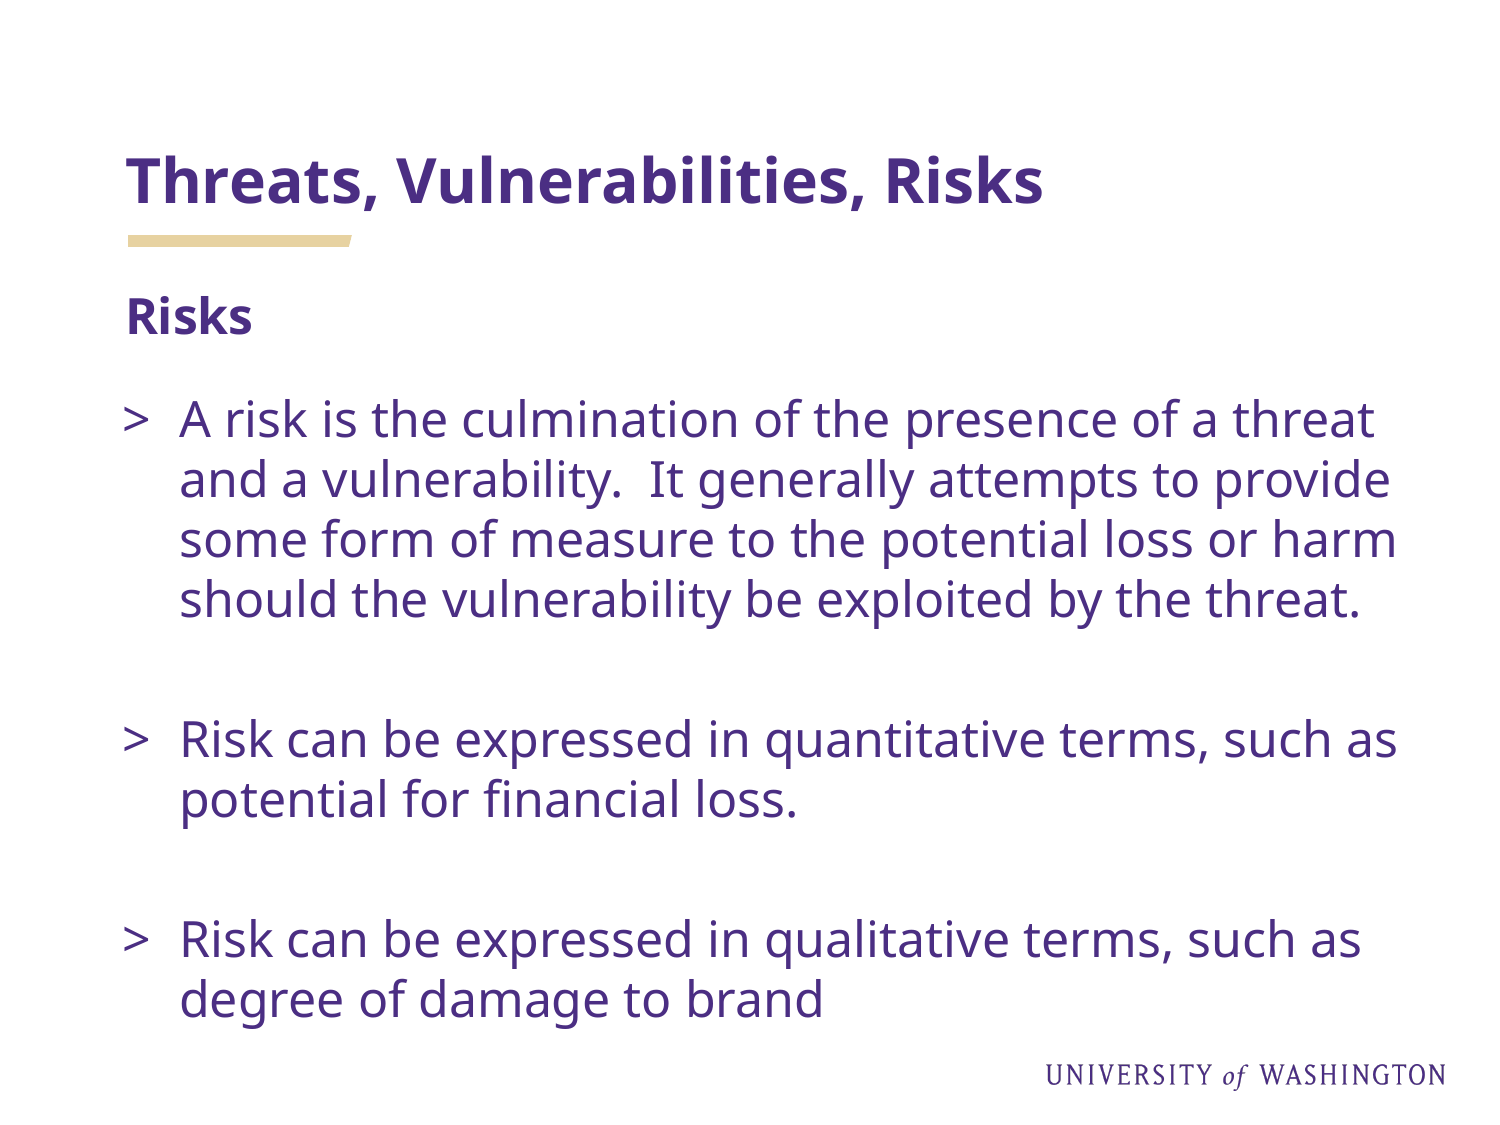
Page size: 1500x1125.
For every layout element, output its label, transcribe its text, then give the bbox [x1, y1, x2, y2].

list A risk is the culmination of the presence of a threat and a vulnerability. It generally attempts to provide some form of measure to the potential loss or harm should the vulnerability be exploited by the threat. Risk can be expressed in quantitative terms, such as potential for financial loss. Risk can be expressed in qualitative terms, such as degree of damage to brand [108, 380, 1453, 1006]
list Risks [110, 283, 1453, 352]
picture [128, 235, 352, 247]
picture [1046, 1064, 1445, 1091]
title Threats, Vulnerabilities, Risks [110, 60, 1453, 224]
